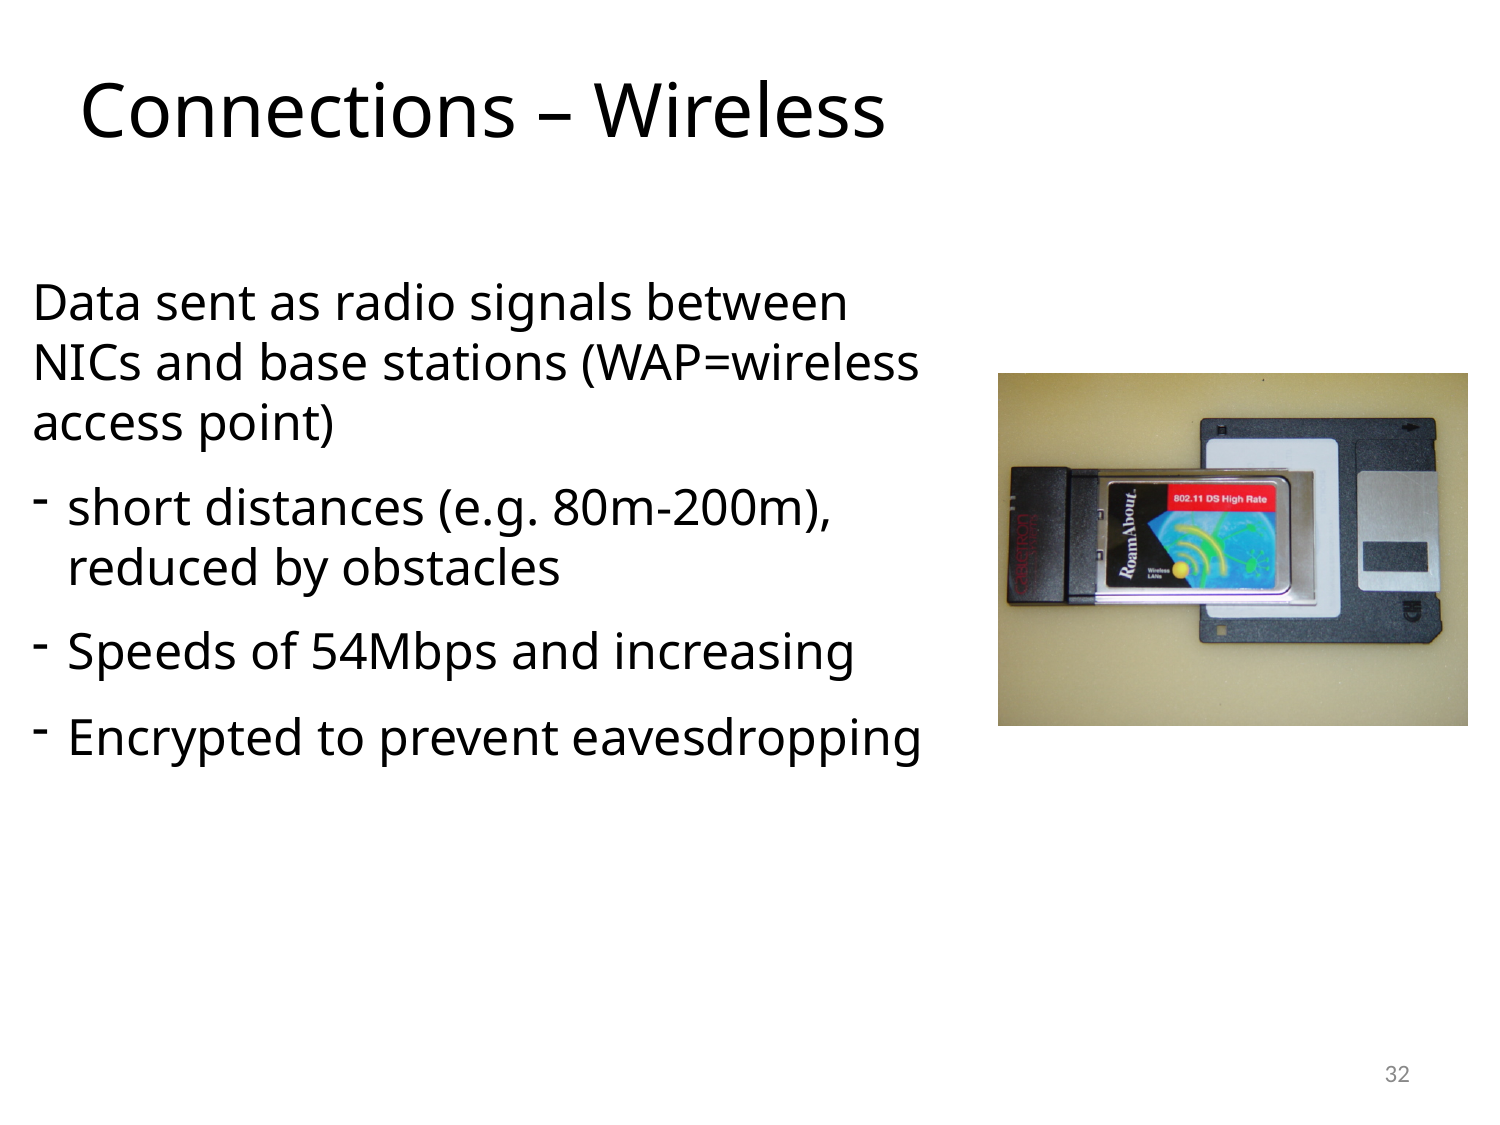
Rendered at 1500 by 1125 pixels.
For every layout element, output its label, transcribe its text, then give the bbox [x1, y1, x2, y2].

text_box Data sent as radio signals between NICs and base stations (WAP=wireless access point) short distances (e.g. 80m-200m), reduced by obstacles Speeds of 54Mbps and increasing Encrypted to prevent eavesdropping [17, 262, 963, 773]
text_box Connections – Wireless [64, 54, 1303, 160]
slide_number <number> [1074, 1042, 1425, 1103]
picture [997, 373, 1469, 727]
